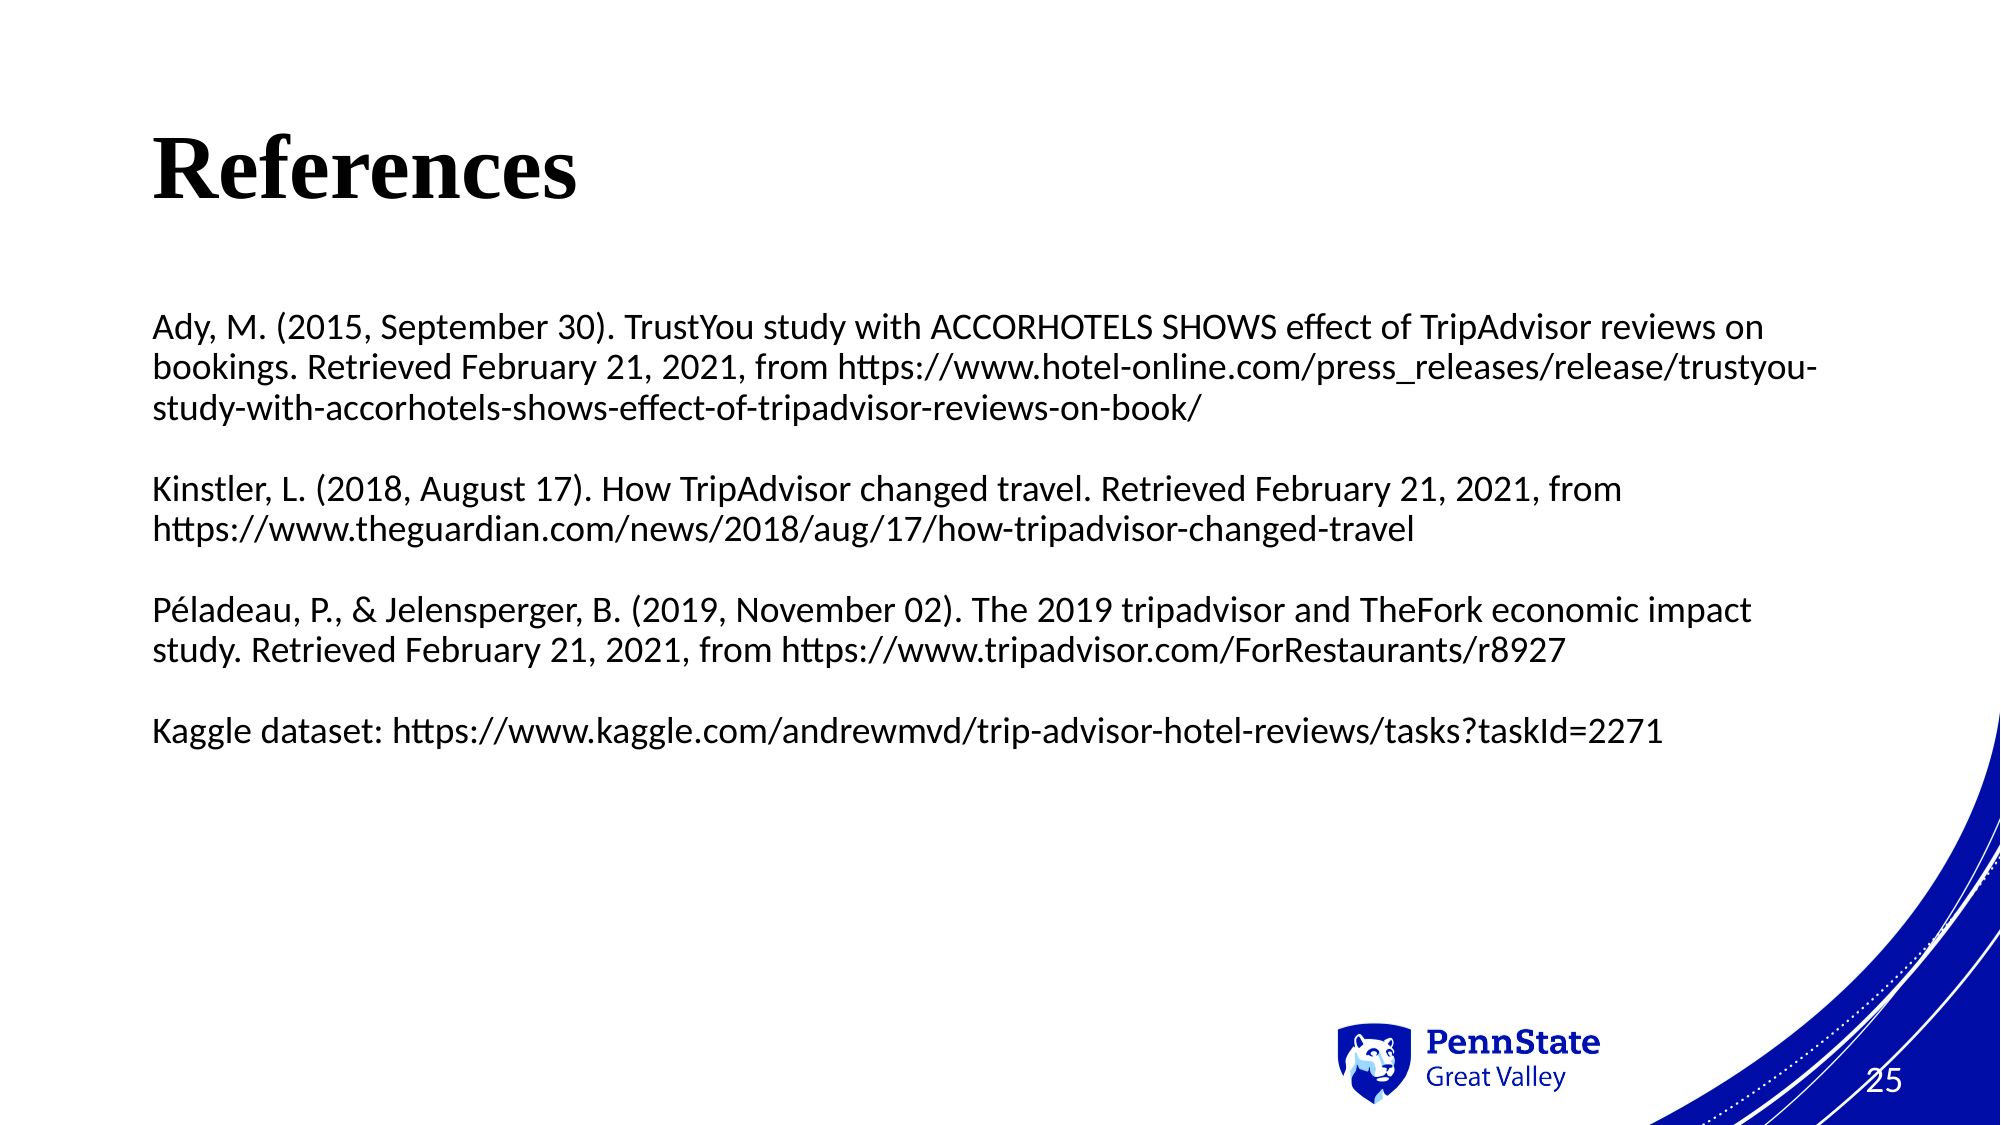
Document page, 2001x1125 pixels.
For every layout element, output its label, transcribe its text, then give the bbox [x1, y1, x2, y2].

list Ady, M. (2015, September 30). TrustYou study with ACCORHOTELS SHOWS effect of TripAdvisor reviews on bookings. Retrieved February 21, 2021, from https://www.hotel-online.com/press_releases/release/trustyou-study-with-accorhotels-shows-effect-of-tripadvisor-reviews-on-book/ Kinstler, L. (2018, August 17). How TripAdvisor changed travel. Retrieved February 21, 2021, from https://www.theguardian.com/news/2018/aug/17/how-tripadvisor-changed-travel Péladeau, P., & Jelensperger, B. (2019, November 02). The 2019 tripadvisor and TheFork economic impact study. Retrieved February 21, 2021, from https://www.tripadvisor.com/ForRestaurants/r8927 Kaggle dataset: https://www.kaggle.com/andrewmvd/trip-advisor-hotel-reviews/tasks?taskId=2271 [137, 299, 1863, 1014]
picture [0, 0, 2000, 1125]
title References [137, 59, 1863, 278]
